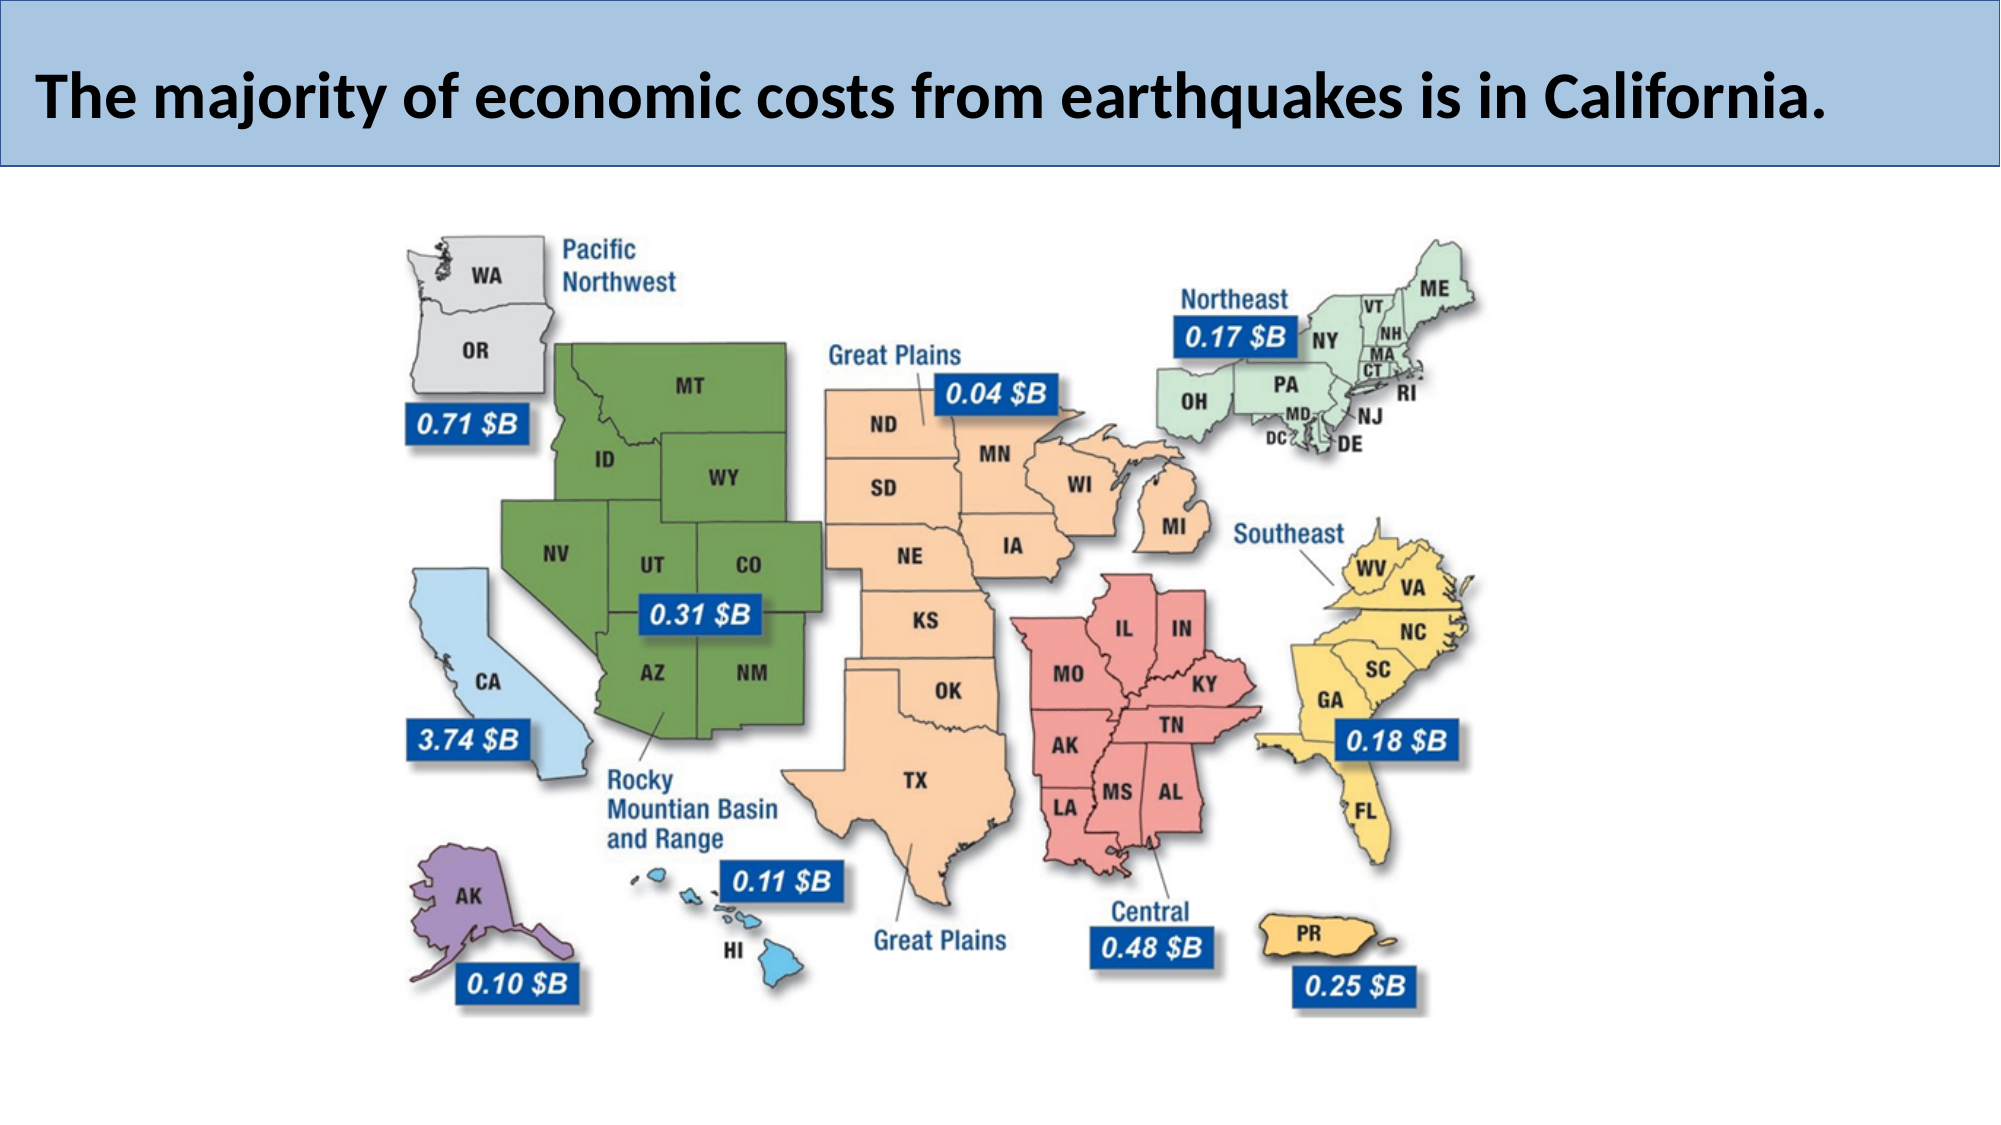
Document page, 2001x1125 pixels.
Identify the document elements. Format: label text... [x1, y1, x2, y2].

picture [315, 165, 1597, 1038]
text_box The majority of economic costs from earthquakes is in California. [21, 44, 1944, 139]
text_box [0, 0, 2000, 167]
